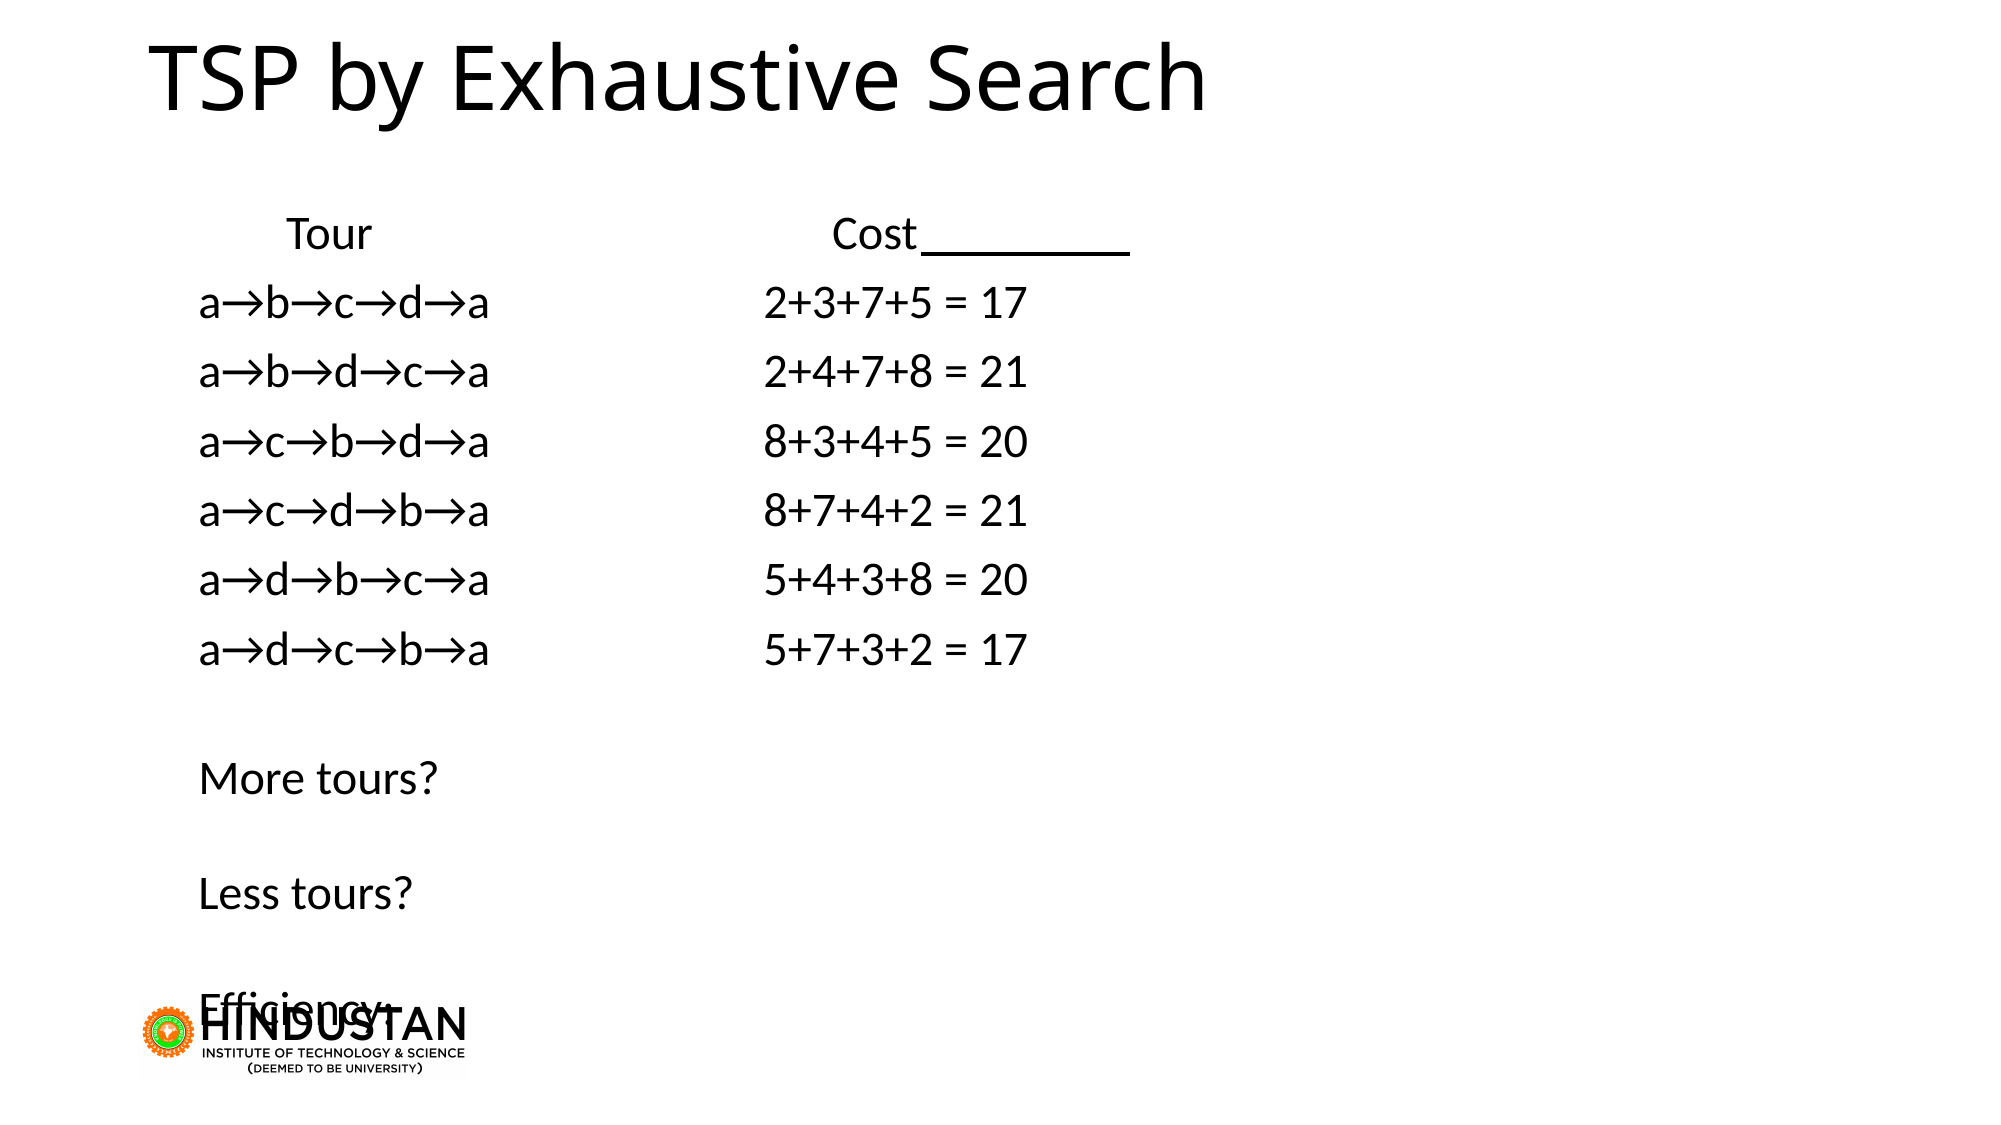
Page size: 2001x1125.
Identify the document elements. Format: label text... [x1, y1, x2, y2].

list Tour Cost a→b→c→d→a 2+3+7+5 = 17 a→b→d→c→a 2+4+7+8 = 21 a→c→b→d→a 8+3+4+5 = 20 a→c→d→b→a 8+7+4+2 = 21 a→d→b→c→a 5+4+3+8 = 20 a→d→c→b→a 5+7+3+2 = 17 More tours? Less tours? Efficiency: [183, 200, 2000, 1050]
title TSP by Exhaustive Search [133, 24, 1950, 138]
picture [139, 1000, 468, 1081]
